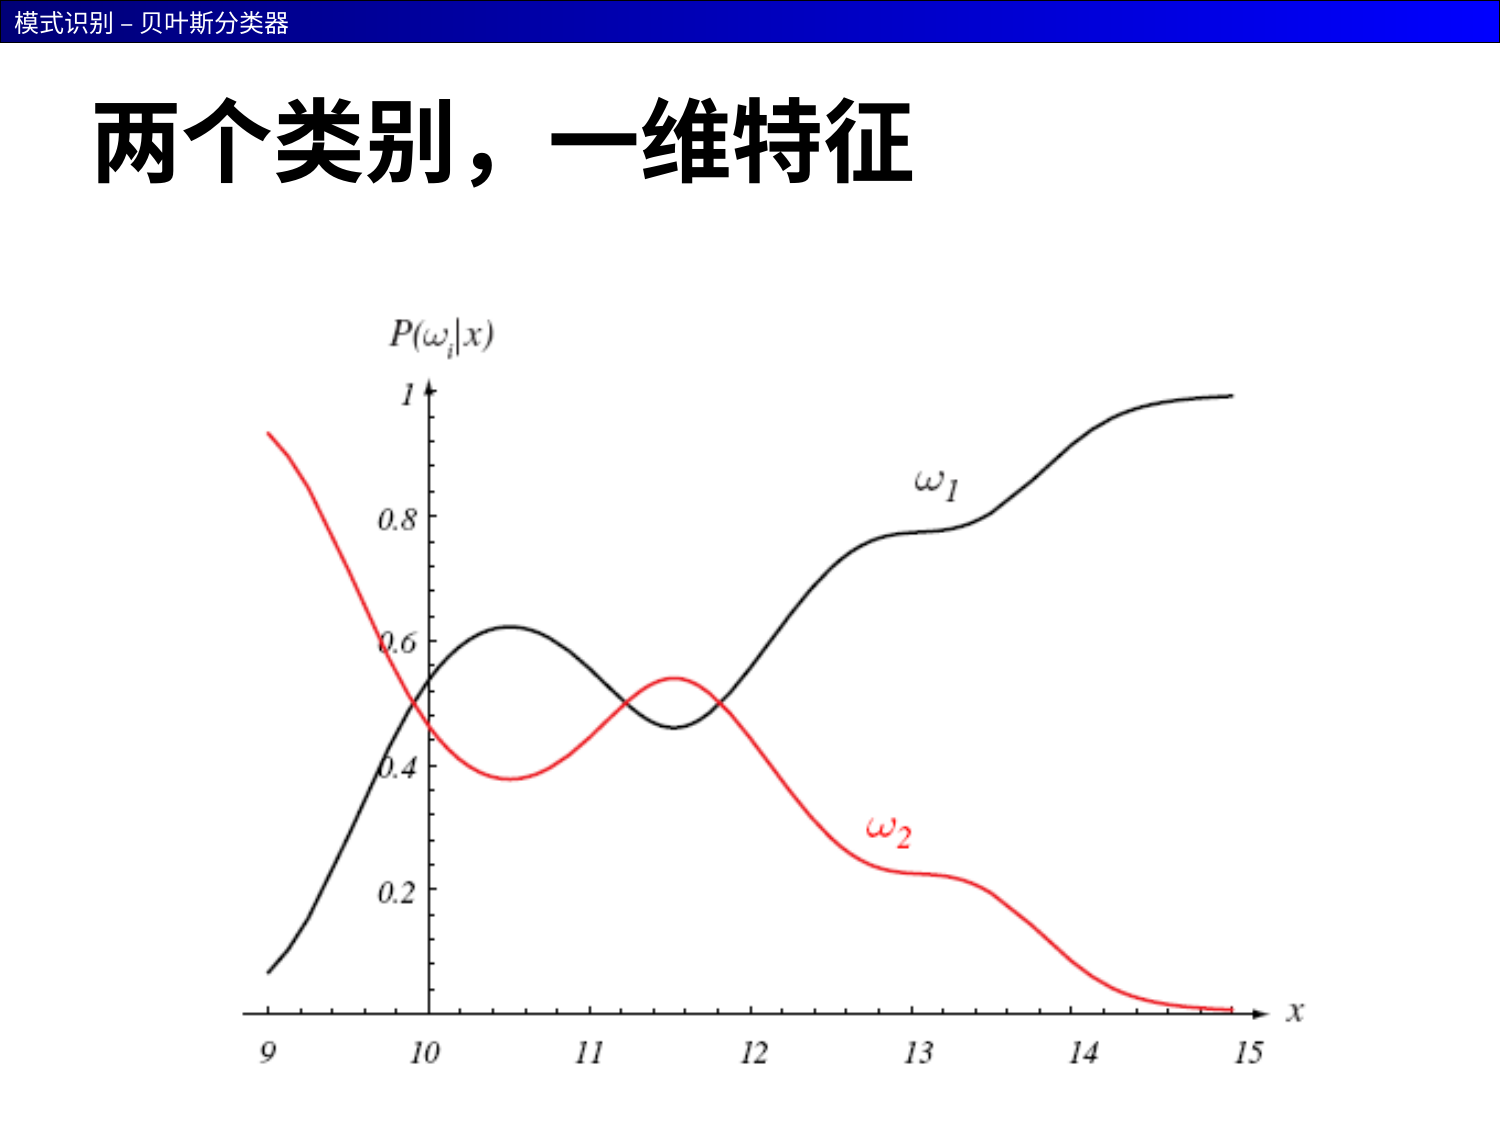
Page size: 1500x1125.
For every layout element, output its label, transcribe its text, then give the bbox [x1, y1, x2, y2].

picture [229, 307, 1377, 1086]
title 两个类别，一维特征 [75, 45, 1425, 233]
